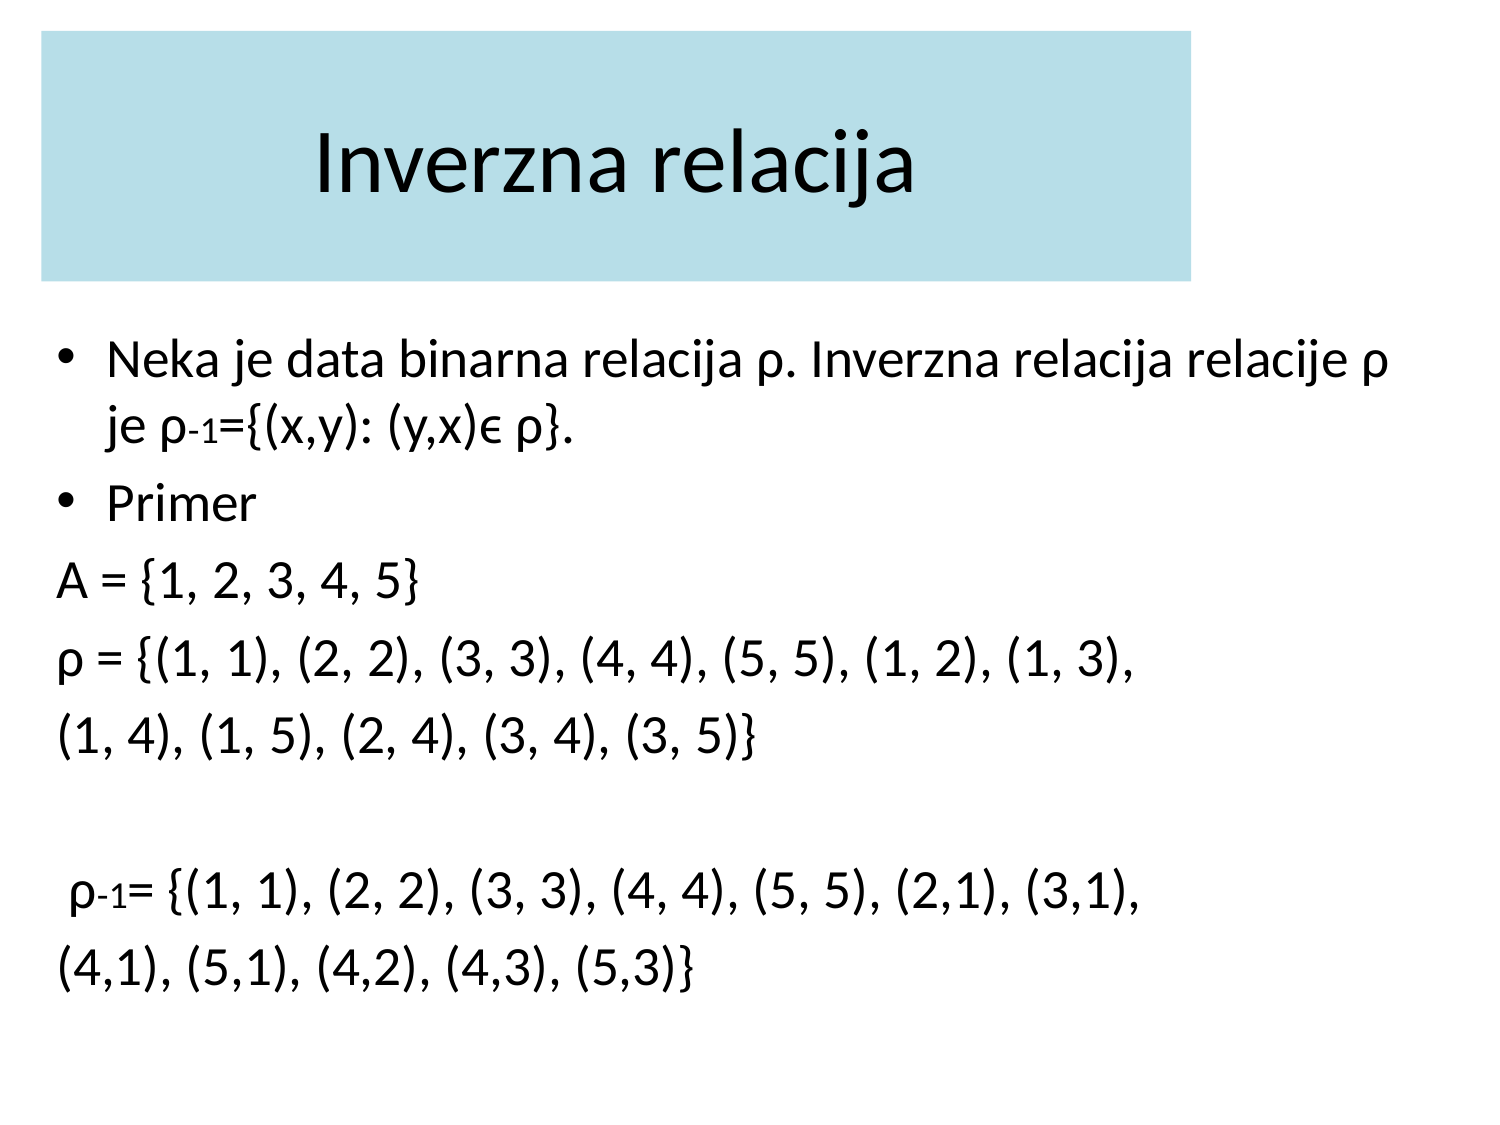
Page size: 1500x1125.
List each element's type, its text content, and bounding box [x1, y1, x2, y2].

title Inverzna relacija [41, 30, 1192, 282]
list Neka je data binarna relacija ρ. Inverzna relacija relacije ρ je ρ-1={(x,y): (y,x)ϵ ρ}. Primer A = {1, 2, 3, 4, 5} ρ = {(1, 1), (2, 2), (3, 3), (4, 4), (5, 5), (1, 2), (1, 3), (1, 4), (1, 5), (2, 4), (3, 4), (3, 5)} ρ-1= {(1, 1), (2, 2), (3, 3), (4, 4), (5, 5), (2,1), (3,1), (4,1), (5,1), (4,2), (4,3), (5,3)} [41, 314, 1436, 1012]
